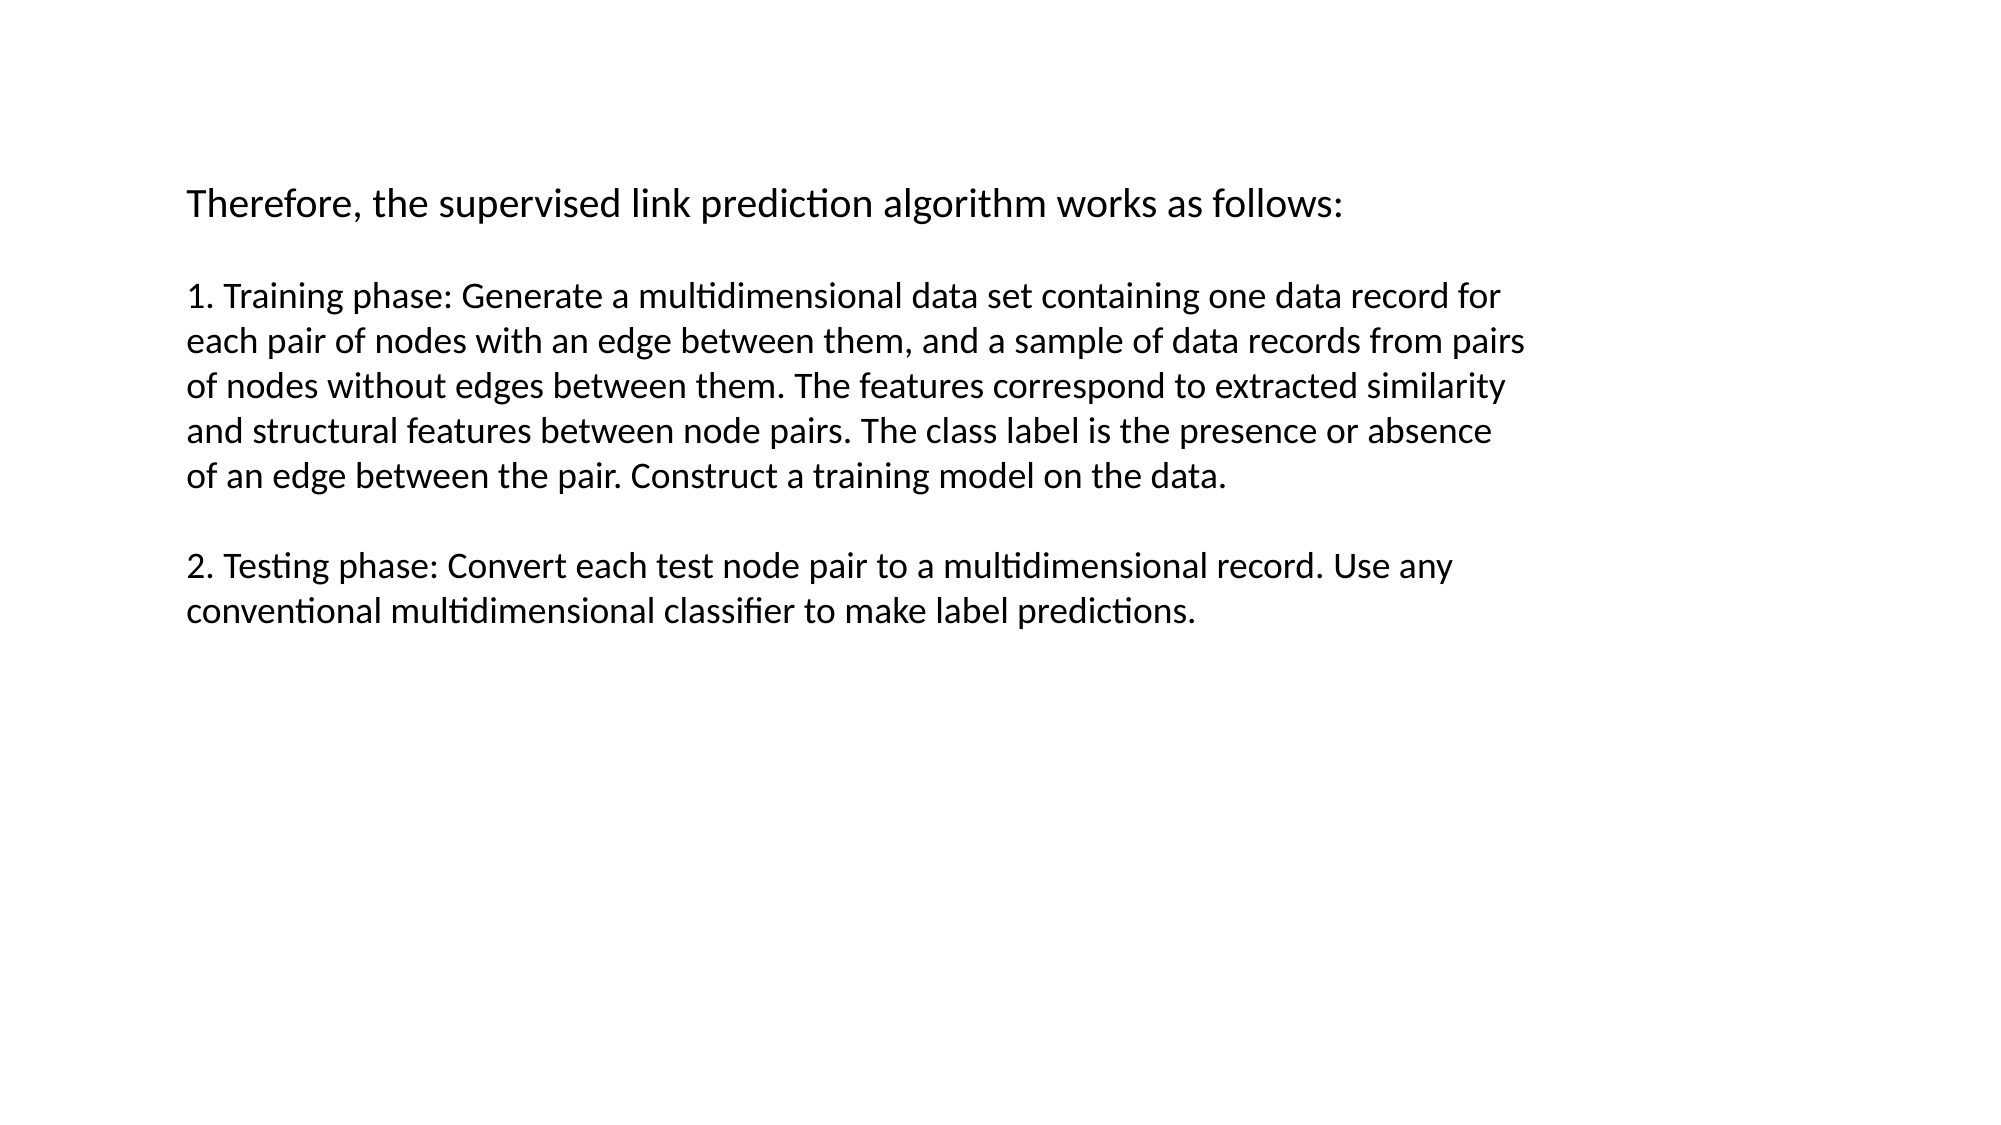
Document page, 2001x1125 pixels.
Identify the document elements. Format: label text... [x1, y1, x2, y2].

text_box Therefore, the supervised link prediction algorithm works as follows: 1. Training phase: Generate a multidimensional data set containing one data record for each pair of nodes with an edge between them, and a sample of data records from pairs of nodes without edges between them. The features correspond to extracted similarity and structural features between node pairs. The class label is the presence or absence of an edge between the pair. Construct a training model on the data. 2. Testing phase: Convert each test node pair to a multidimensional record. Use any conventional multidimensional classifier to make label predictions. [171, 168, 1803, 639]
